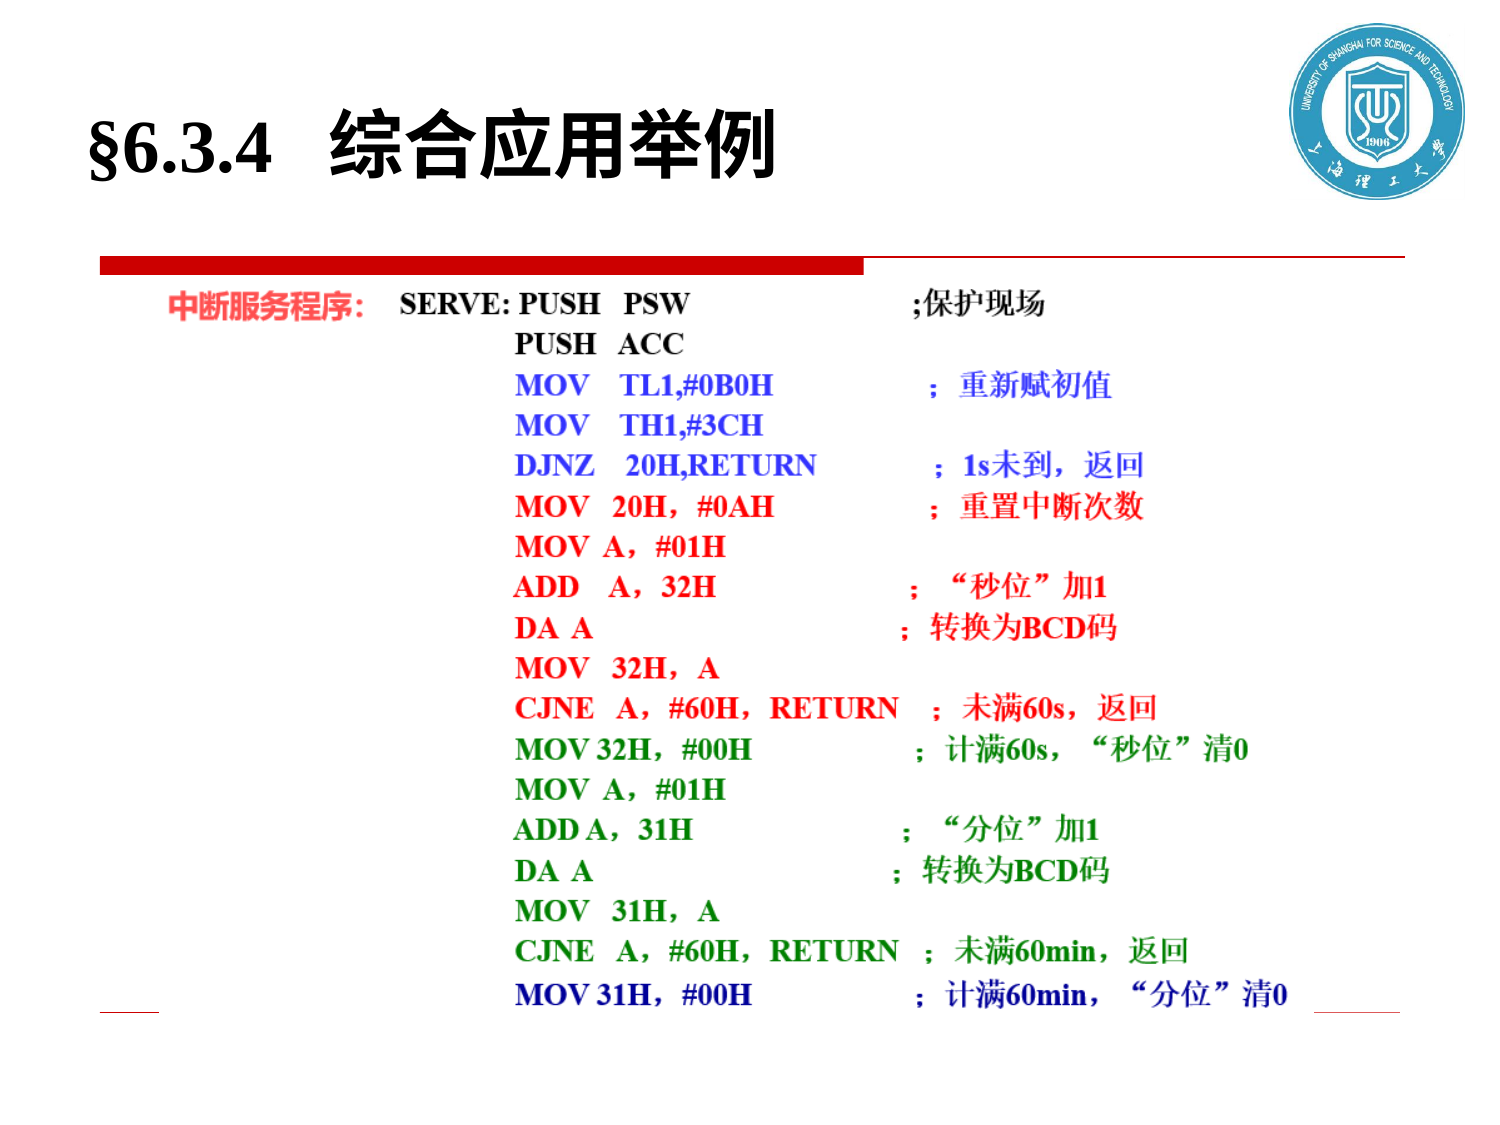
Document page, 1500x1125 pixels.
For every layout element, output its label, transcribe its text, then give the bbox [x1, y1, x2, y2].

text_box §6.3.4 综合应用举例 [70, 86, 1283, 200]
picture [1288, 23, 1466, 200]
picture [159, 278, 1314, 1020]
